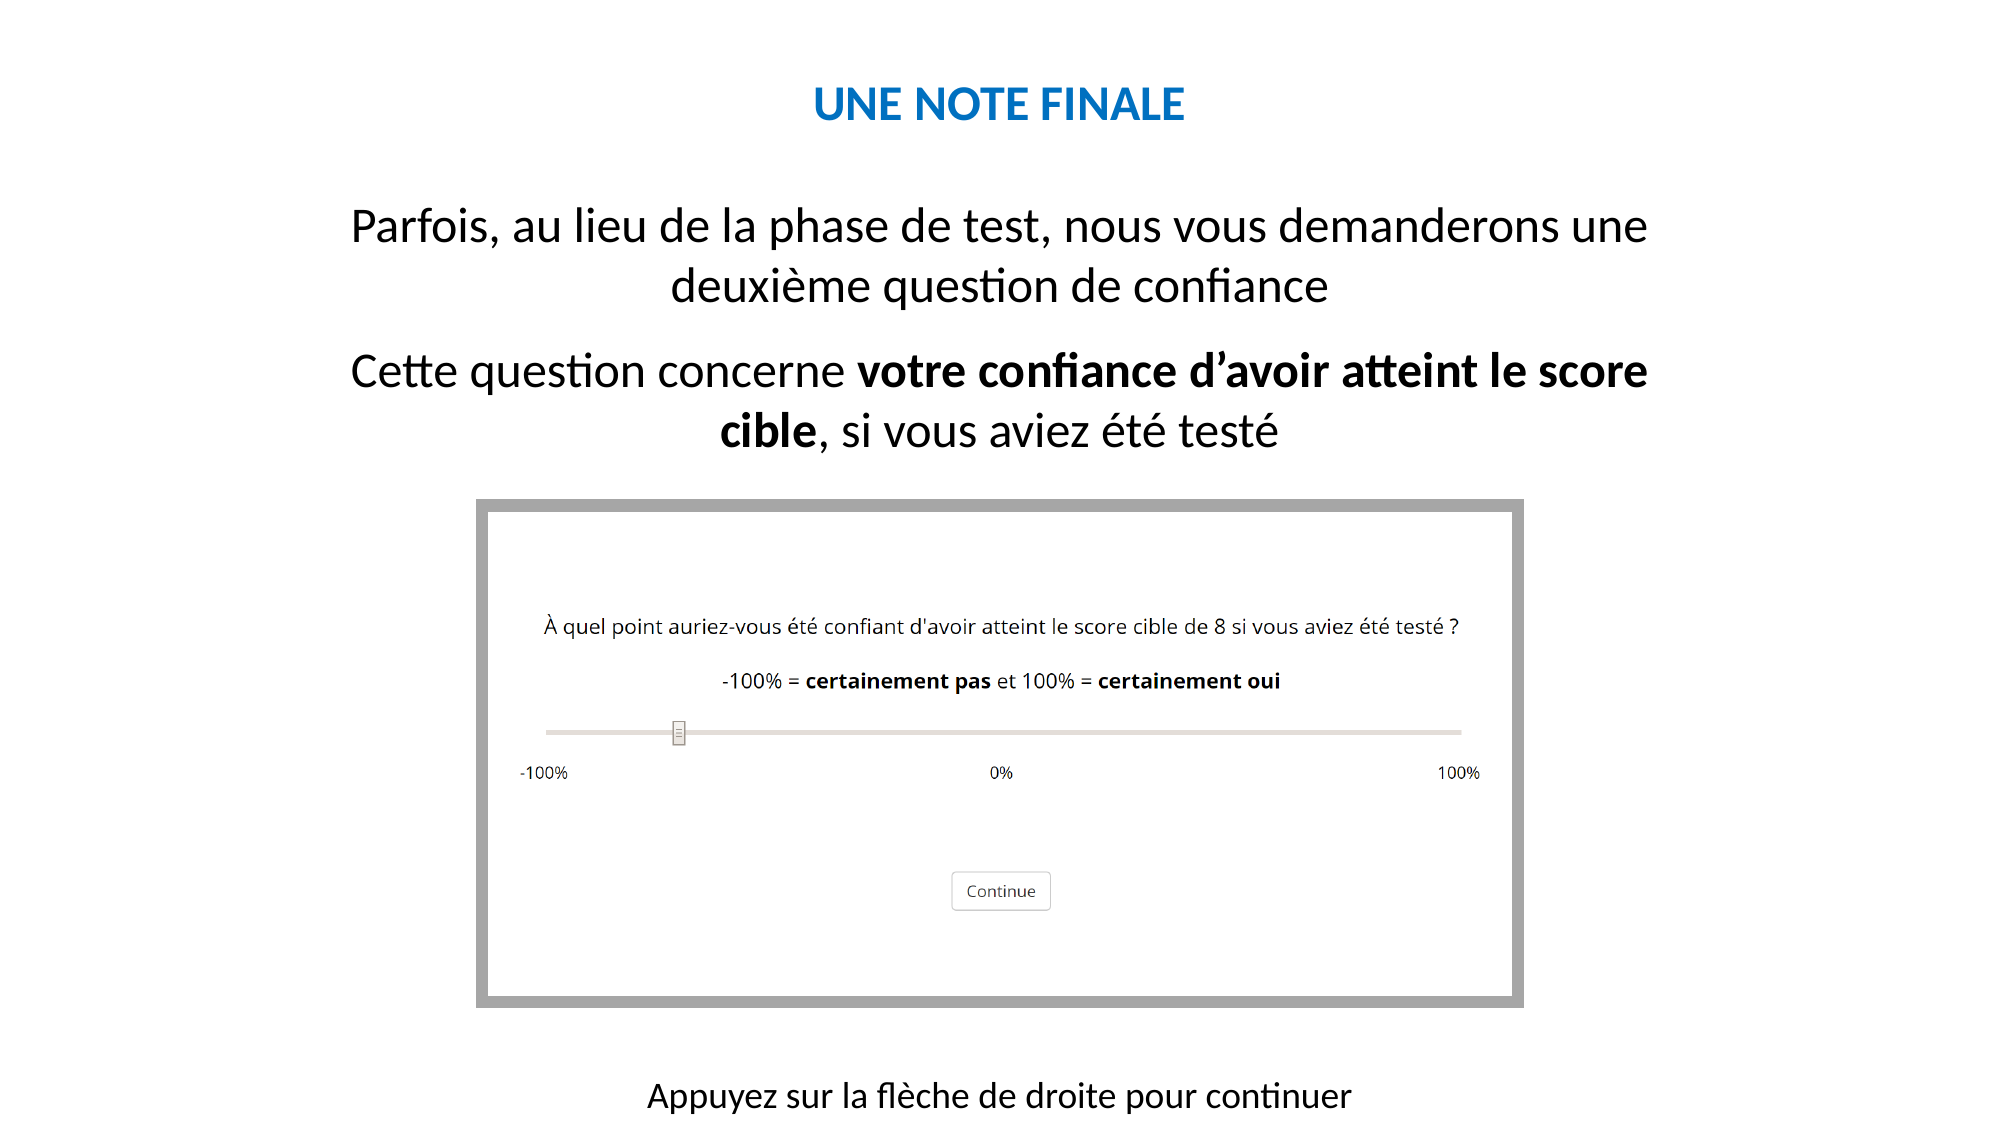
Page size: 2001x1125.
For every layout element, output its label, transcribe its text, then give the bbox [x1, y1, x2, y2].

picture [515, 595, 1485, 957]
text_box UNE NOTE FINALE [583, 62, 1417, 138]
text_box Parfois, au lieu de la phase de test, nous vous demanderons une deuxième question de confiance Cette question concerne votre confiance d’avoir atteint le score cible, si vous aviez été testé [307, 185, 1693, 466]
text_box [481, 504, 1519, 1003]
text_box Appuyez sur la flèche de droite pour continuer [632, 1063, 1368, 1124]
